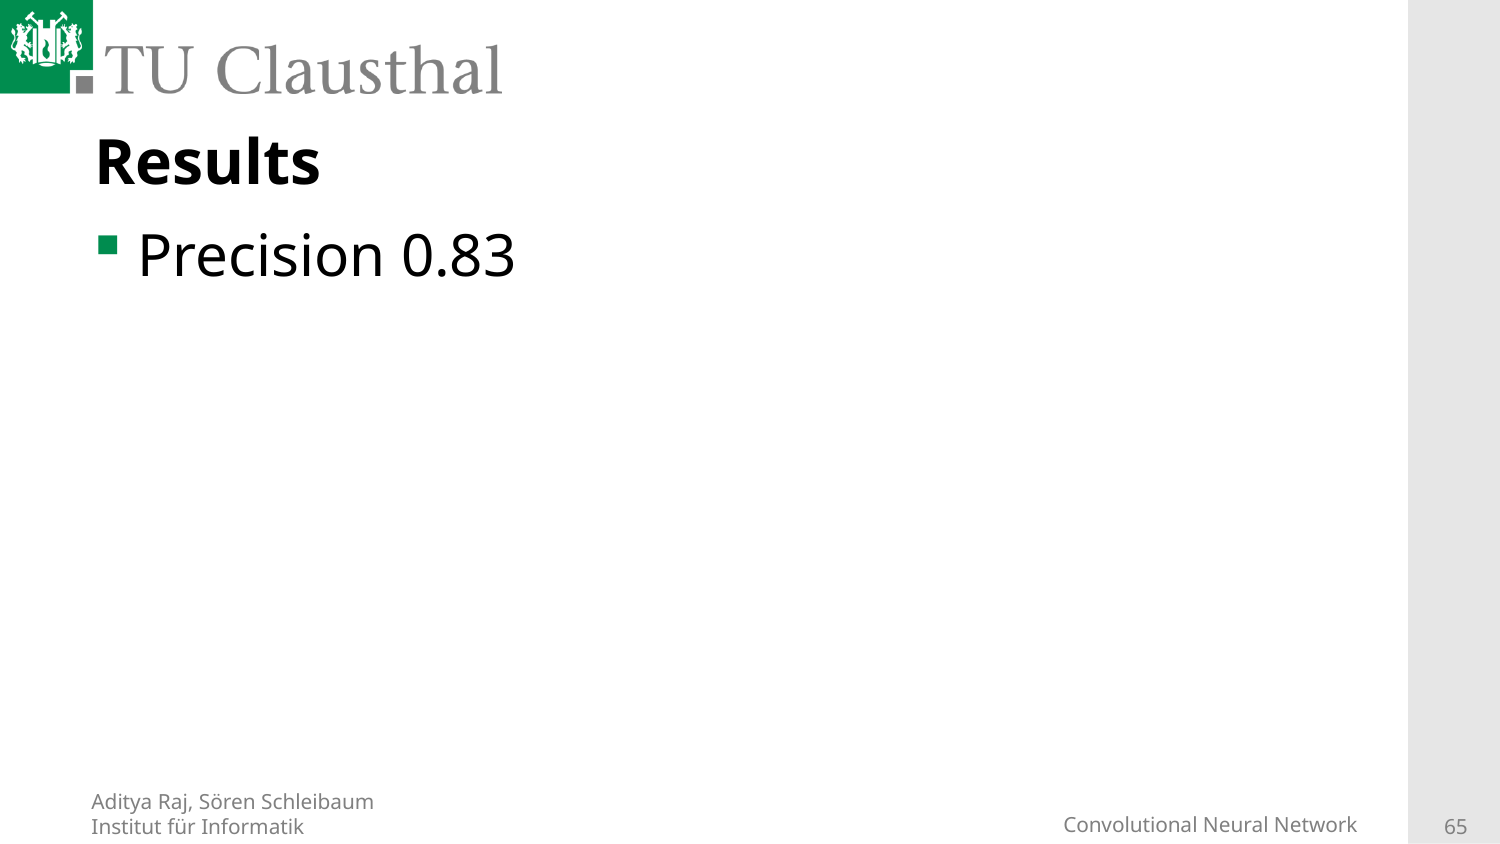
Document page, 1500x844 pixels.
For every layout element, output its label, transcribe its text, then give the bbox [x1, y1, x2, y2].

title Results [79, 114, 1375, 201]
list Precision 0.83 [78, 210, 1379, 741]
picture [0, 0, 502, 94]
